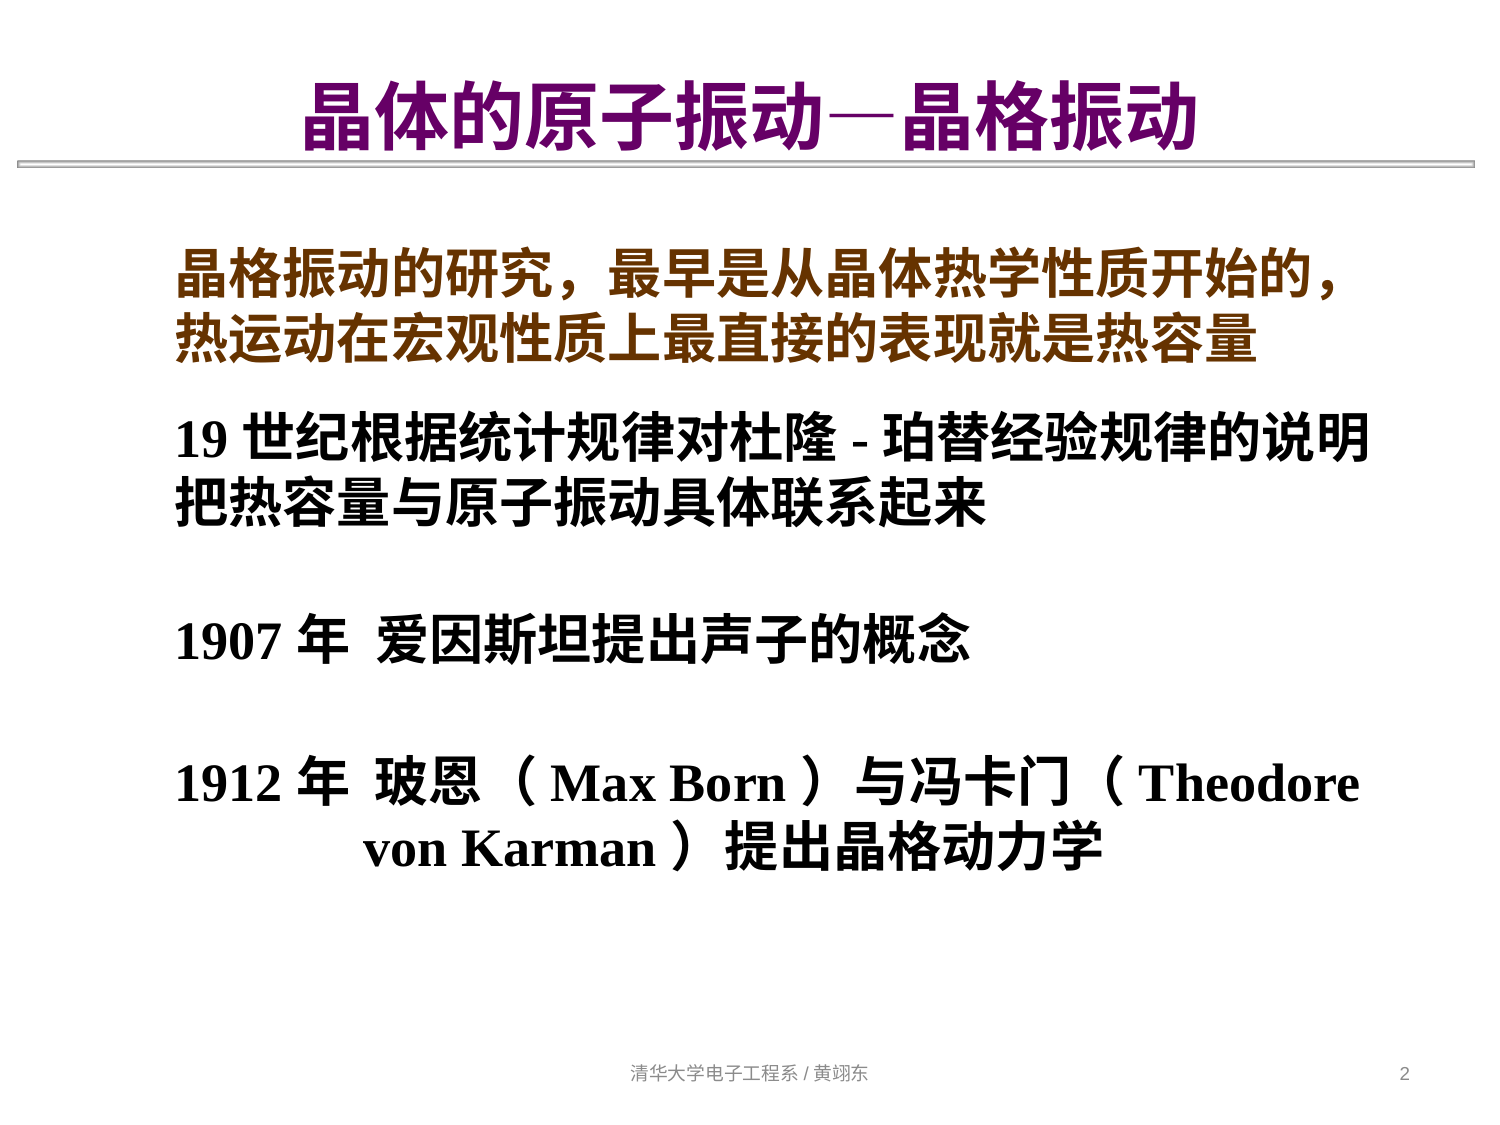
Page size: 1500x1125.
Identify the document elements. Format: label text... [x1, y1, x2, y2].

footer 清华大学电子工程系/黄翊东 [512, 1042, 988, 1103]
text_box 1907年 爱因斯坦提出声子的概念 [159, 598, 1462, 678]
slide_number 2 [1074, 1042, 1425, 1103]
text_box 19世纪根据统计规律对杜隆-珀替经验规律的说明 把热容量与原子振动具体联系起来 [159, 395, 1418, 541]
text_box 晶格振动的研究，最早是从晶体热学性质开始的，热运动在宏观性质上最直接的表现就是热容量 [159, 231, 1418, 377]
text_box [17, 160, 1475, 168]
text_box 1912年 玻恩（Max Born）与冯卡门（Theodore von Karman）提出晶格动力学 [159, 739, 1382, 885]
text_box 晶体的原子振动—晶格振动 [285, 61, 1215, 160]
